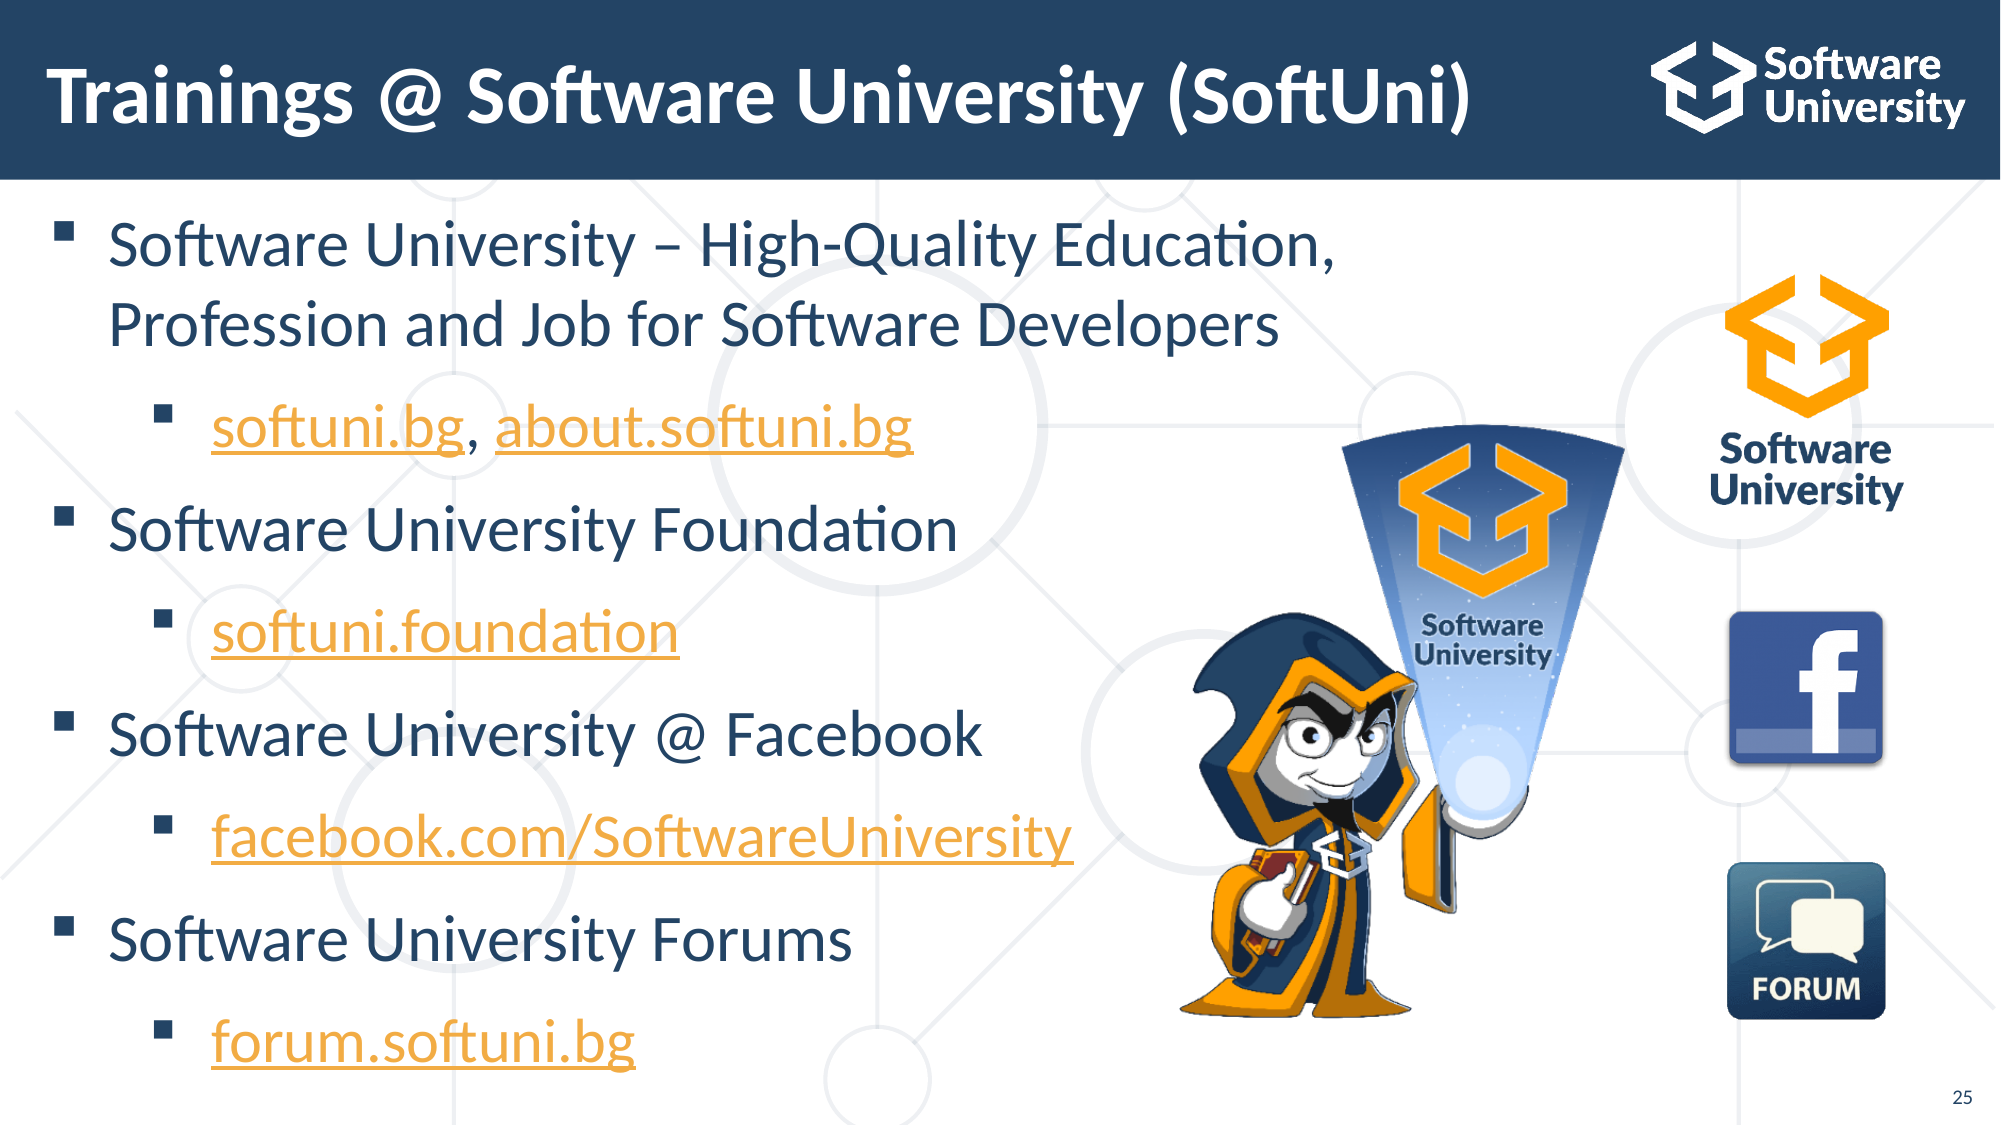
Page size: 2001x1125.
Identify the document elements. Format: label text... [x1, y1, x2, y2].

list Software University – High-Quality Education, Profession and Job for Software Developers softuni.bg, about.softuni.bg Software University Foundation softuni.foundation Software University @ Facebook facebook.com/SoftwareUniversity Software University Forums forum.softuni.bg [31, 193, 1458, 1094]
text_box 25 [1927, 1067, 1989, 1117]
title Trainings @ Software University (SoftUni) [28, 17, 1627, 163]
picture [1458, 423, 1627, 1020]
picture [1651, 41, 1966, 134]
picture [1726, 861, 1886, 1020]
picture [1708, 274, 1904, 517]
picture [1723, 605, 1889, 773]
